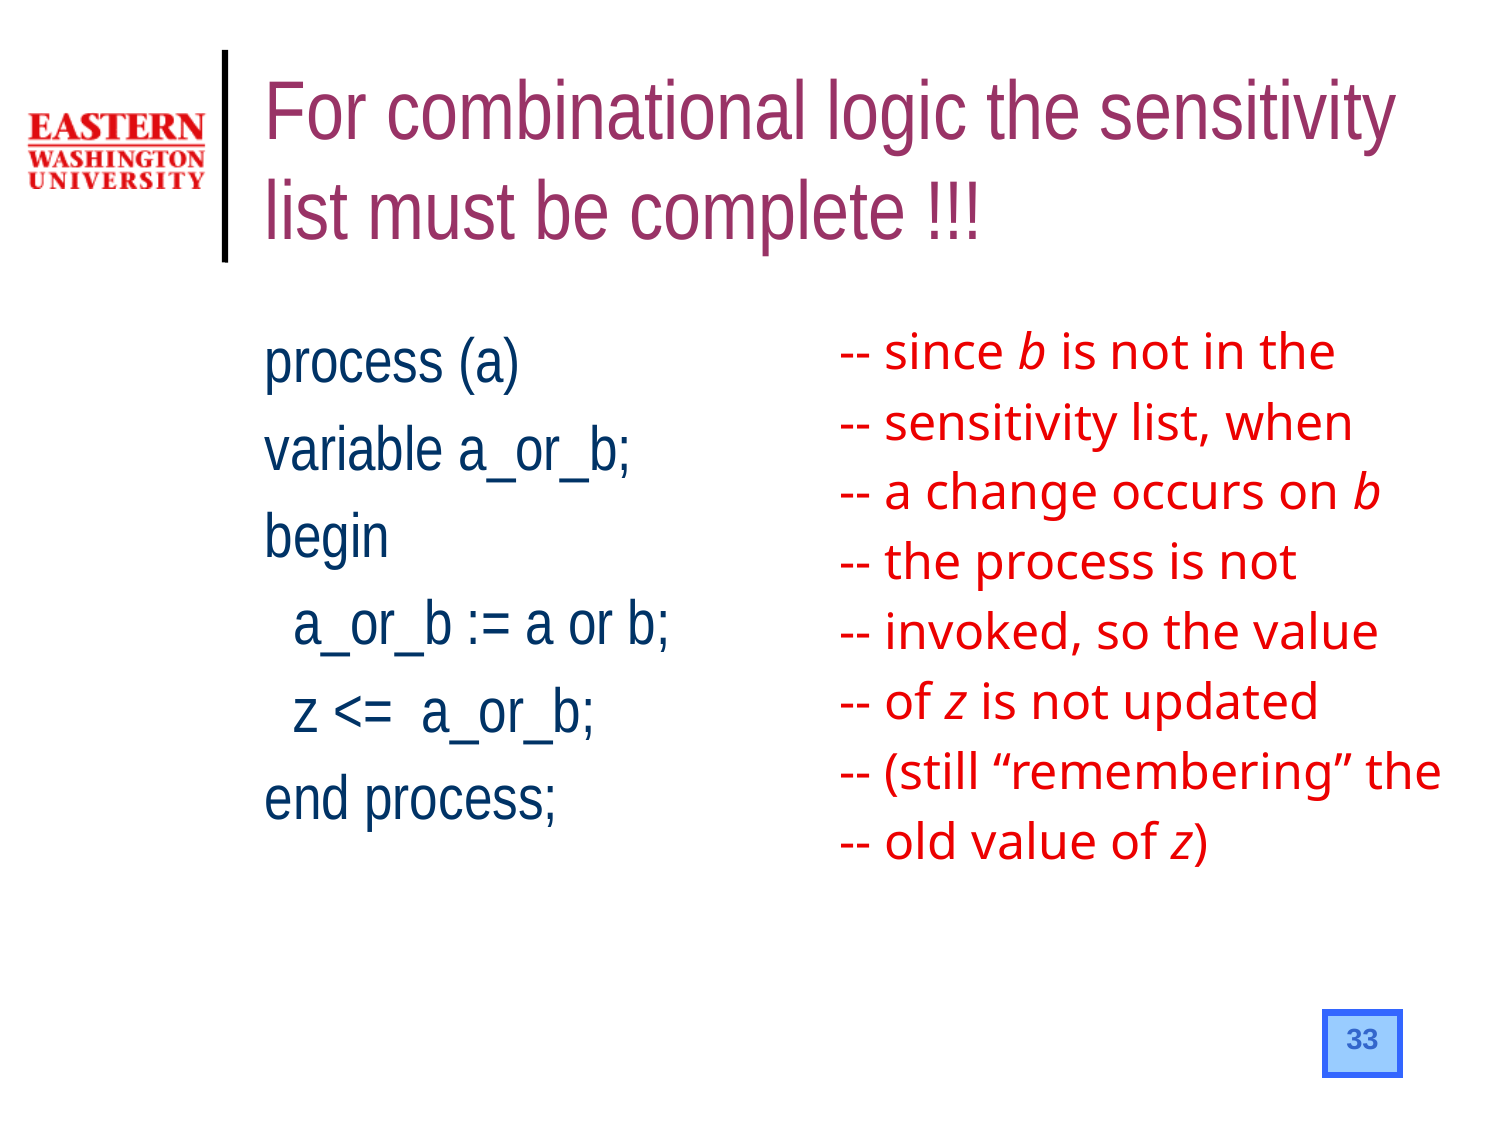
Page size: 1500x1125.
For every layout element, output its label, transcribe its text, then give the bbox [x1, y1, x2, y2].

text_box -- since b is not in the -- sensitivity list, when -- a change occurs on b -- the process is not -- invoked, so the value -- of z is not updated -- (still “remembering” the -- old value of z) [825, 312, 1463, 863]
list process (a) variable a_or_b; begin a_or_b := a or b; z <= a_or_b; end process; [249, 312, 832, 988]
title For combinational logic the sensitivity list must be complete !!! [249, 30, 1463, 282]
picture [24, 112, 208, 189]
slide_number 33 [1322, 1009, 1403, 1078]
